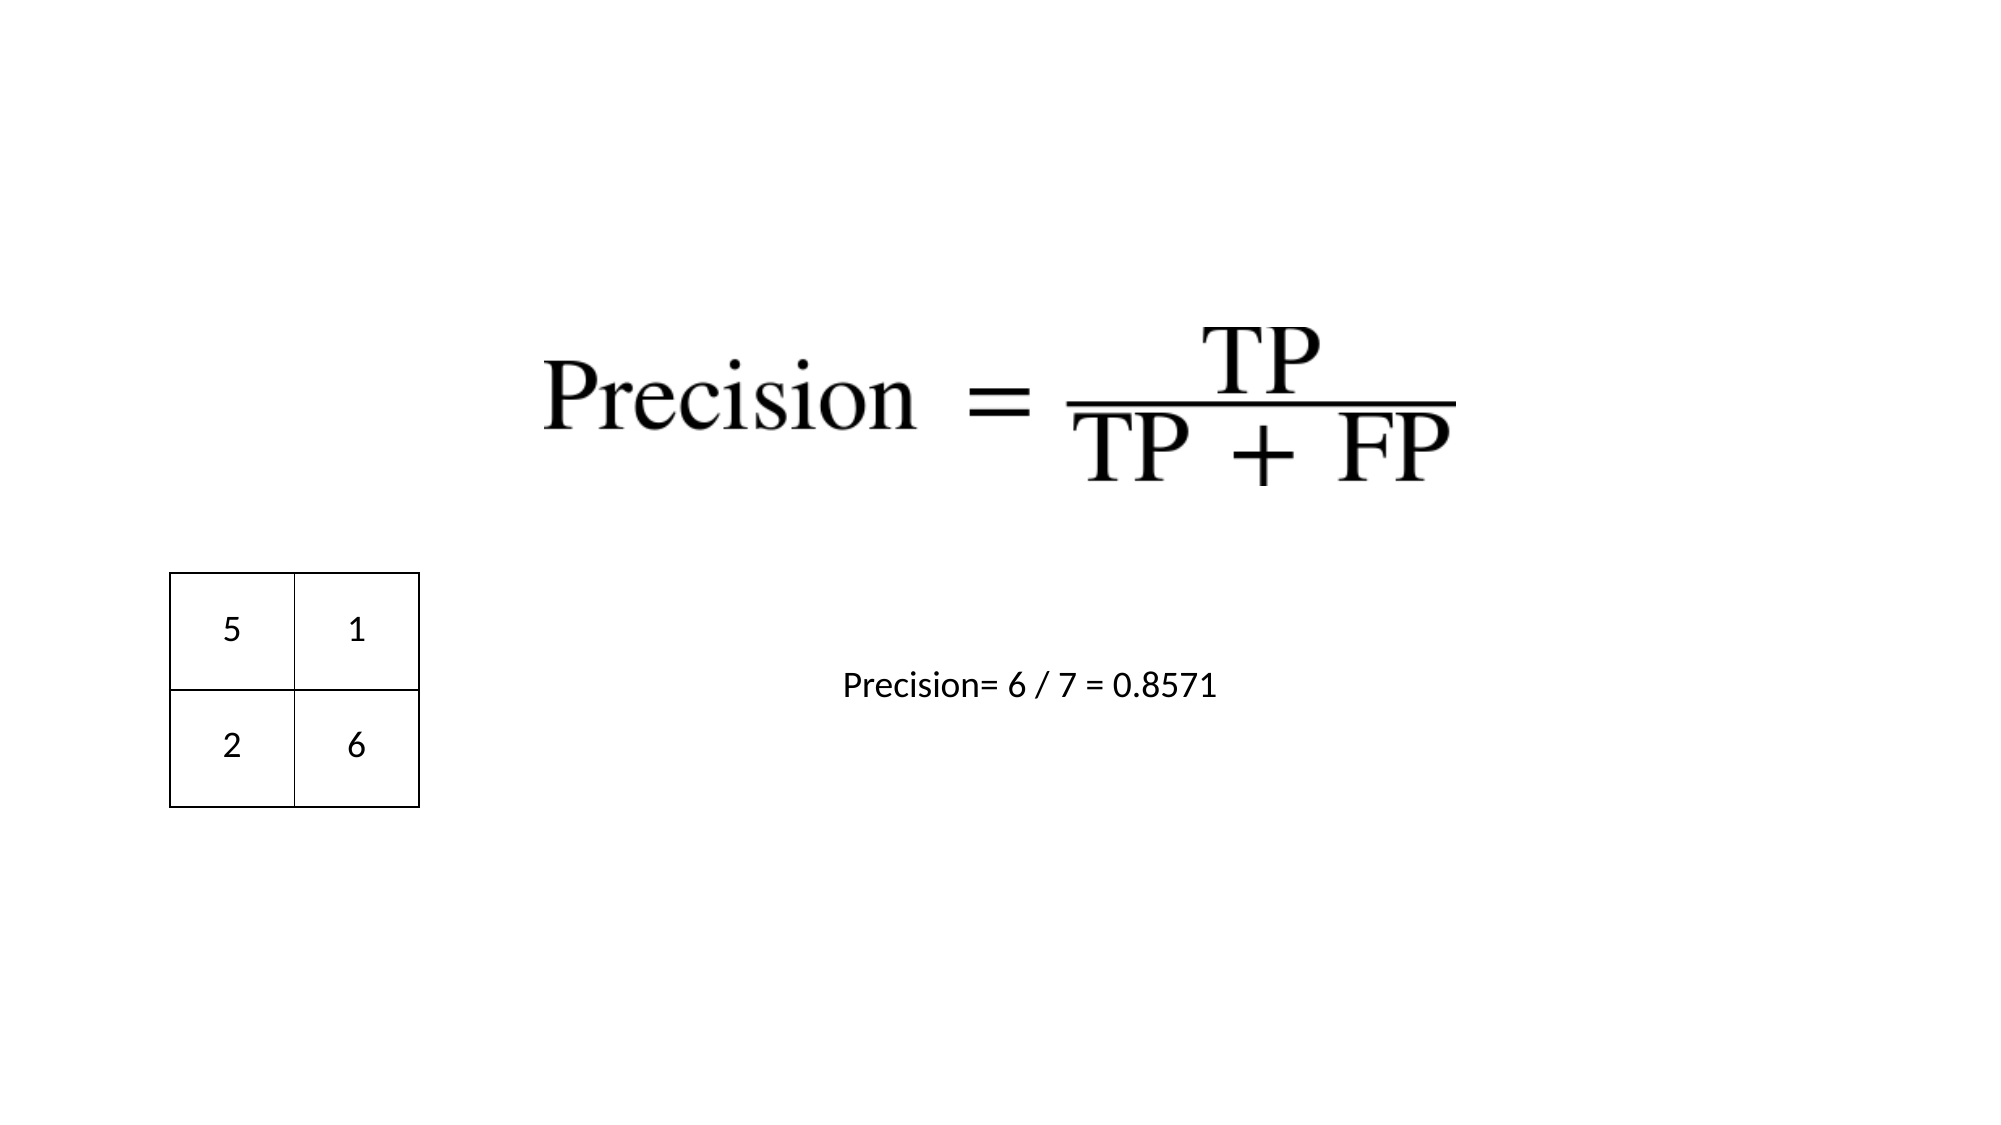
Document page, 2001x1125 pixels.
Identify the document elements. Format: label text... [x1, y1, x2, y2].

text_box Precision= 6 / 7 = 0.8571 [466, 652, 1594, 713]
picture [544, 327, 1456, 486]
table_cell 6 [295, 691, 418, 806]
table_cell 2 [171, 691, 294, 806]
table_header 1 [295, 574, 418, 689]
table_header 5 [171, 574, 294, 689]
